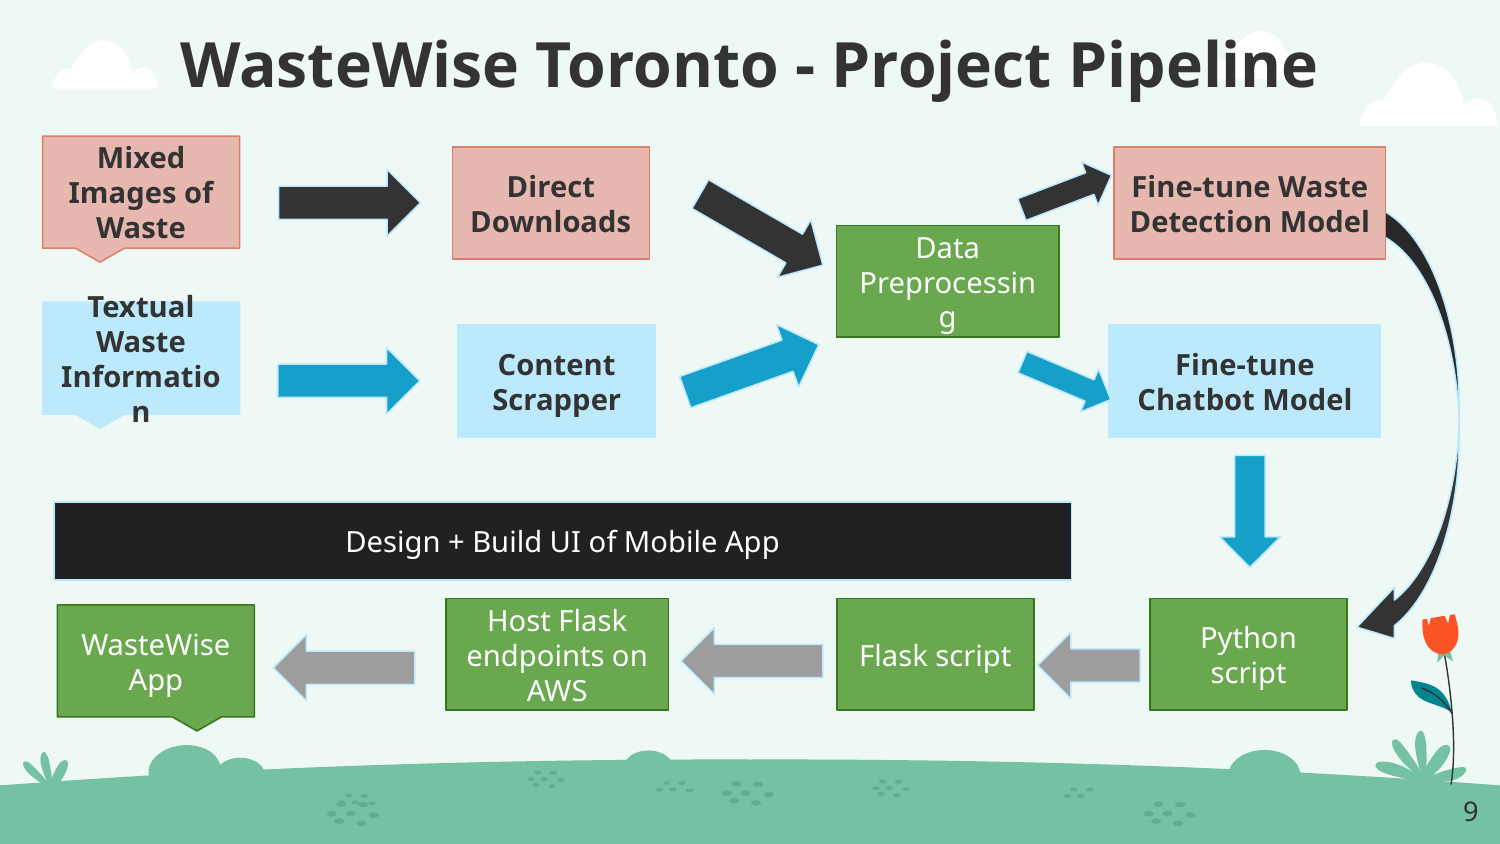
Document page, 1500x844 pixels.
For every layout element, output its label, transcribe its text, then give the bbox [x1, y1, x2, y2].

text_box [691, 179, 823, 278]
text_box WasteWise App [57, 604, 255, 731]
text_box Flask script [836, 598, 1034, 711]
slide_number ‹#› [1403, 779, 1494, 844]
text_box Data Preprocessing [836, 225, 1060, 338]
text_box Design + Build UI of Mobile App [53, 502, 1072, 580]
text_box [1219, 455, 1281, 568]
text_box [1017, 161, 1112, 221]
text_box [273, 634, 415, 701]
text_box Fine-tune Waste Detection Model [1114, 146, 1386, 259]
text_box Host Flask endpoints on AWS [445, 598, 669, 711]
text_box [278, 169, 421, 237]
text_box Textual Waste Information [42, 302, 240, 429]
title WasteWise Toronto - Project Pipeline [118, 10, 1382, 105]
text_box [1037, 632, 1141, 699]
text_box Python script [1150, 598, 1348, 711]
text_box [1356, 212, 1460, 639]
text_box Mixed Images of Waste [42, 136, 240, 263]
text_box [679, 324, 819, 408]
text_box [681, 627, 823, 695]
text_box Direct Downloads [452, 146, 650, 259]
text_box Content Scrapper [458, 324, 656, 437]
text_box [277, 347, 420, 415]
text_box Fine-tune Chatbot Model [1109, 324, 1381, 437]
text_box [1017, 351, 1111, 412]
